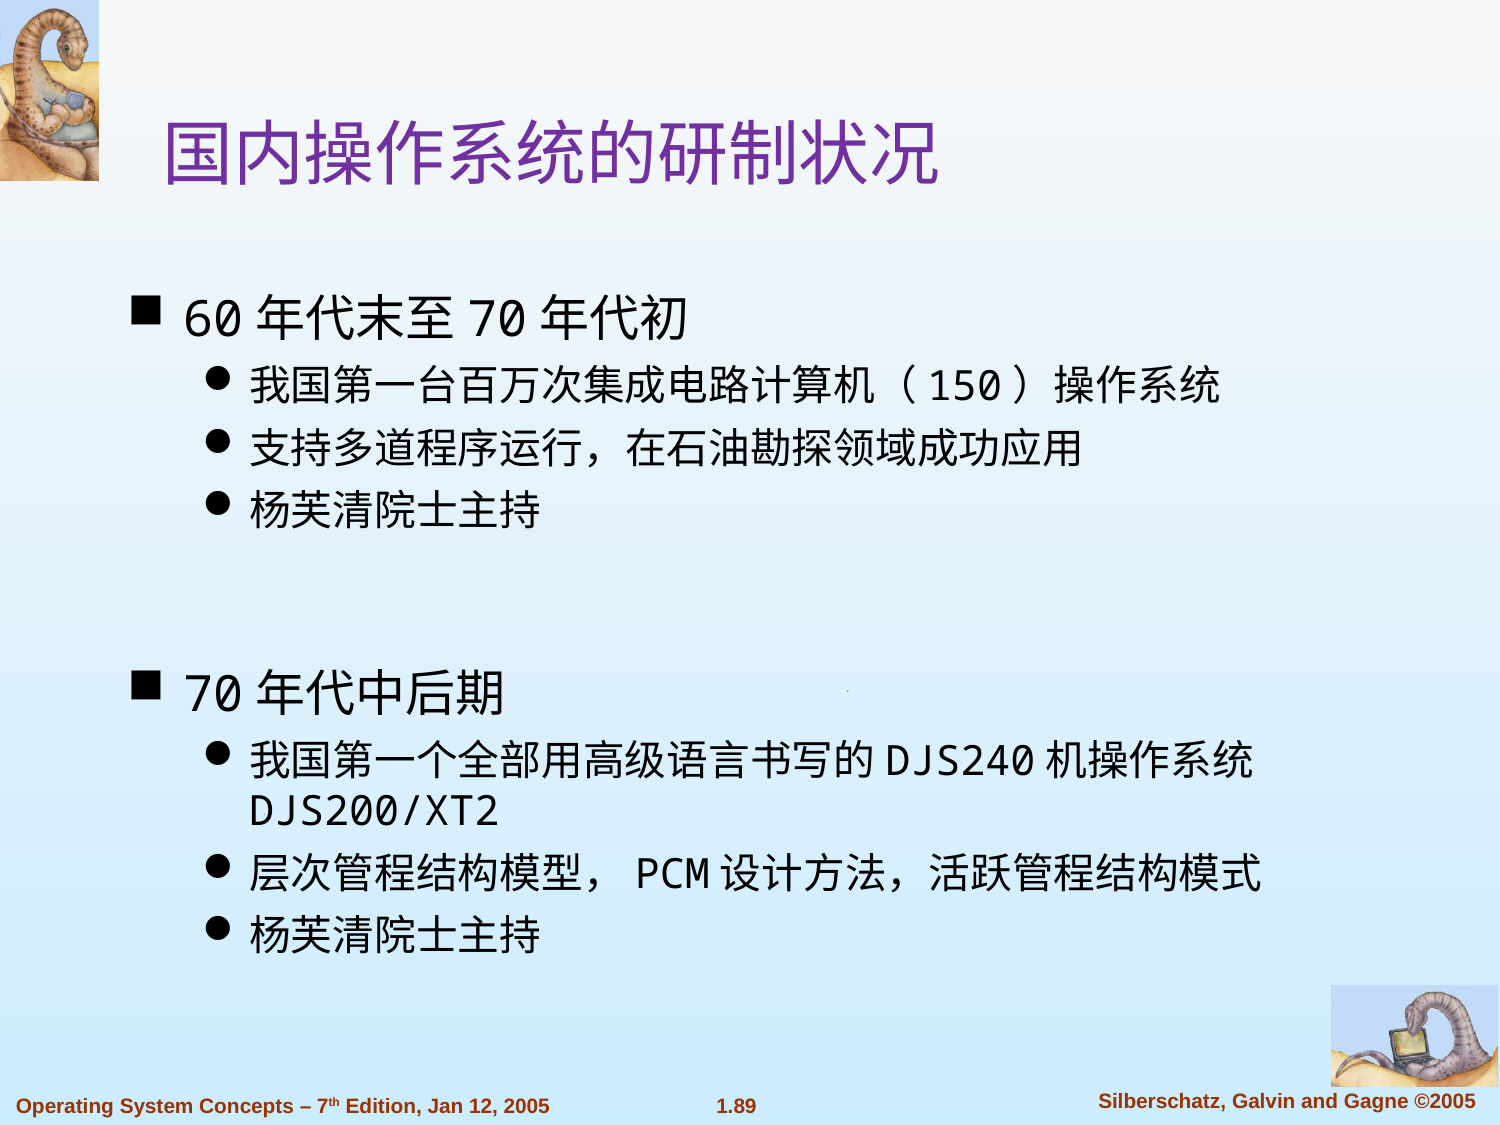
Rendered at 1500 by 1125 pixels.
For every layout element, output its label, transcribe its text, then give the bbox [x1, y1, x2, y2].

picture [1331, 985, 1498, 1087]
text_box 60年代末至70年代初 我国第一台百万次集成电路计算机（150）操作系统 支持多道程序运行，在石油勘探领域成功应用 杨芙清院士主持 70年代中后期 我国第一个全部用高级语言书写的DJS240机操作系统DJS200/XT2 层次管程结构模型，PCM设计方法，活跃管程结构模式 杨芙清院士主持 [112, 278, 1450, 925]
picture [0, 0, 99, 181]
text_box 国内操作系统的研制状况 [147, 101, 1423, 215]
